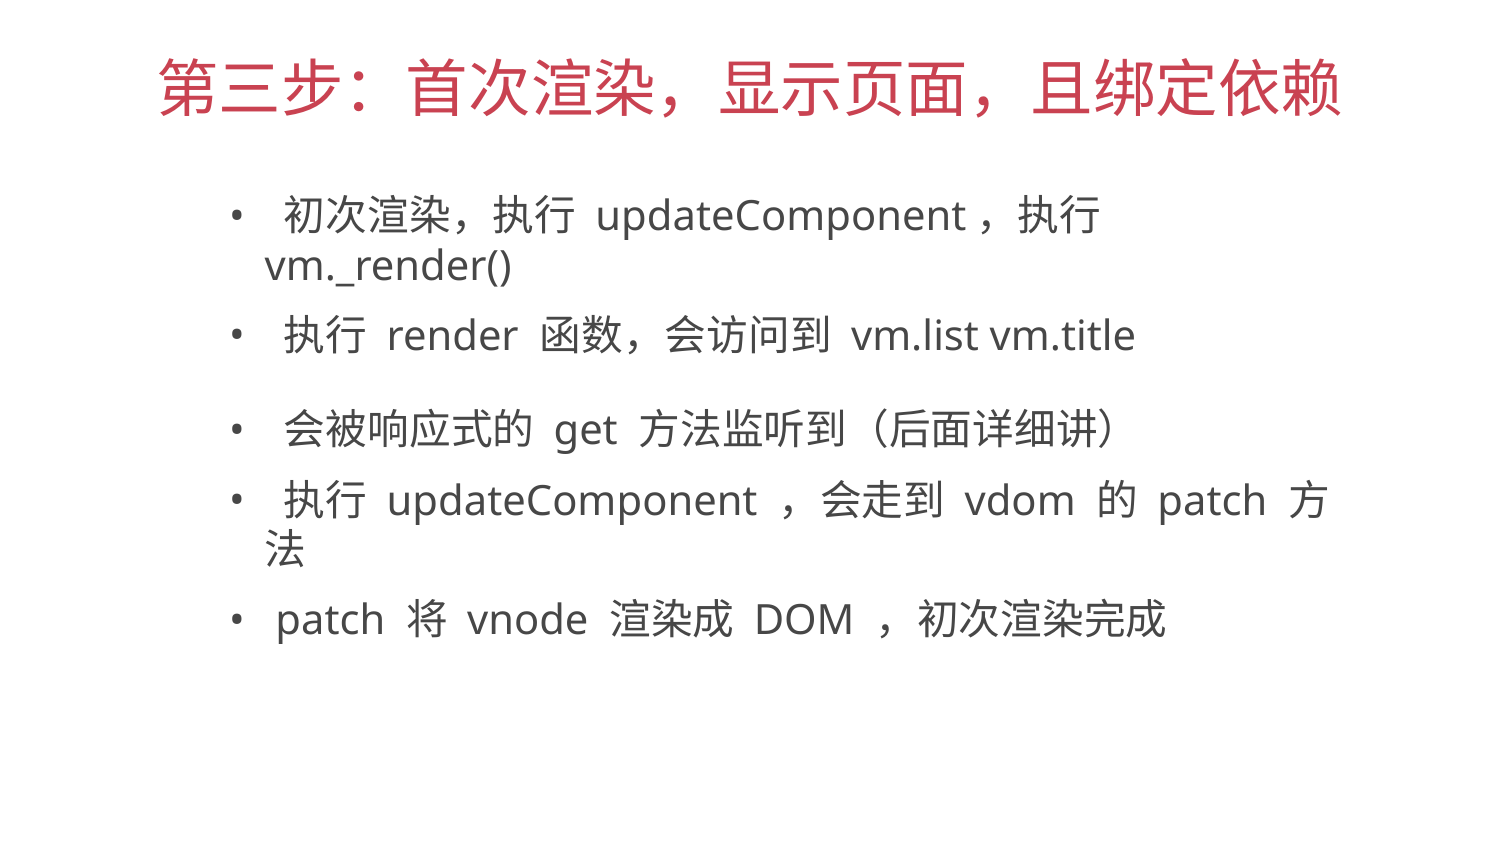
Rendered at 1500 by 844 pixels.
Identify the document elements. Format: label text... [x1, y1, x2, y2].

text_box 会被响应式的 get 方法监听到（后面详细讲） [229, 403, 1185, 454]
text_box patch 将 vnode 渲染成 DOM ，初次渲染完成 [229, 592, 1271, 644]
text_box 初次渲染，执行 updateComponent，执行 vm._render() [229, 188, 1333, 289]
text_box 第三步：首次渲染，显示页面，且绑定依赖 [156, 48, 1344, 124]
text_box 执行 updateComponent ，会走到 vdom 的 patch 方法 [229, 473, 1333, 574]
text_box 执行 render 函数，会访问到 vm.list vm.title [229, 308, 1185, 359]
